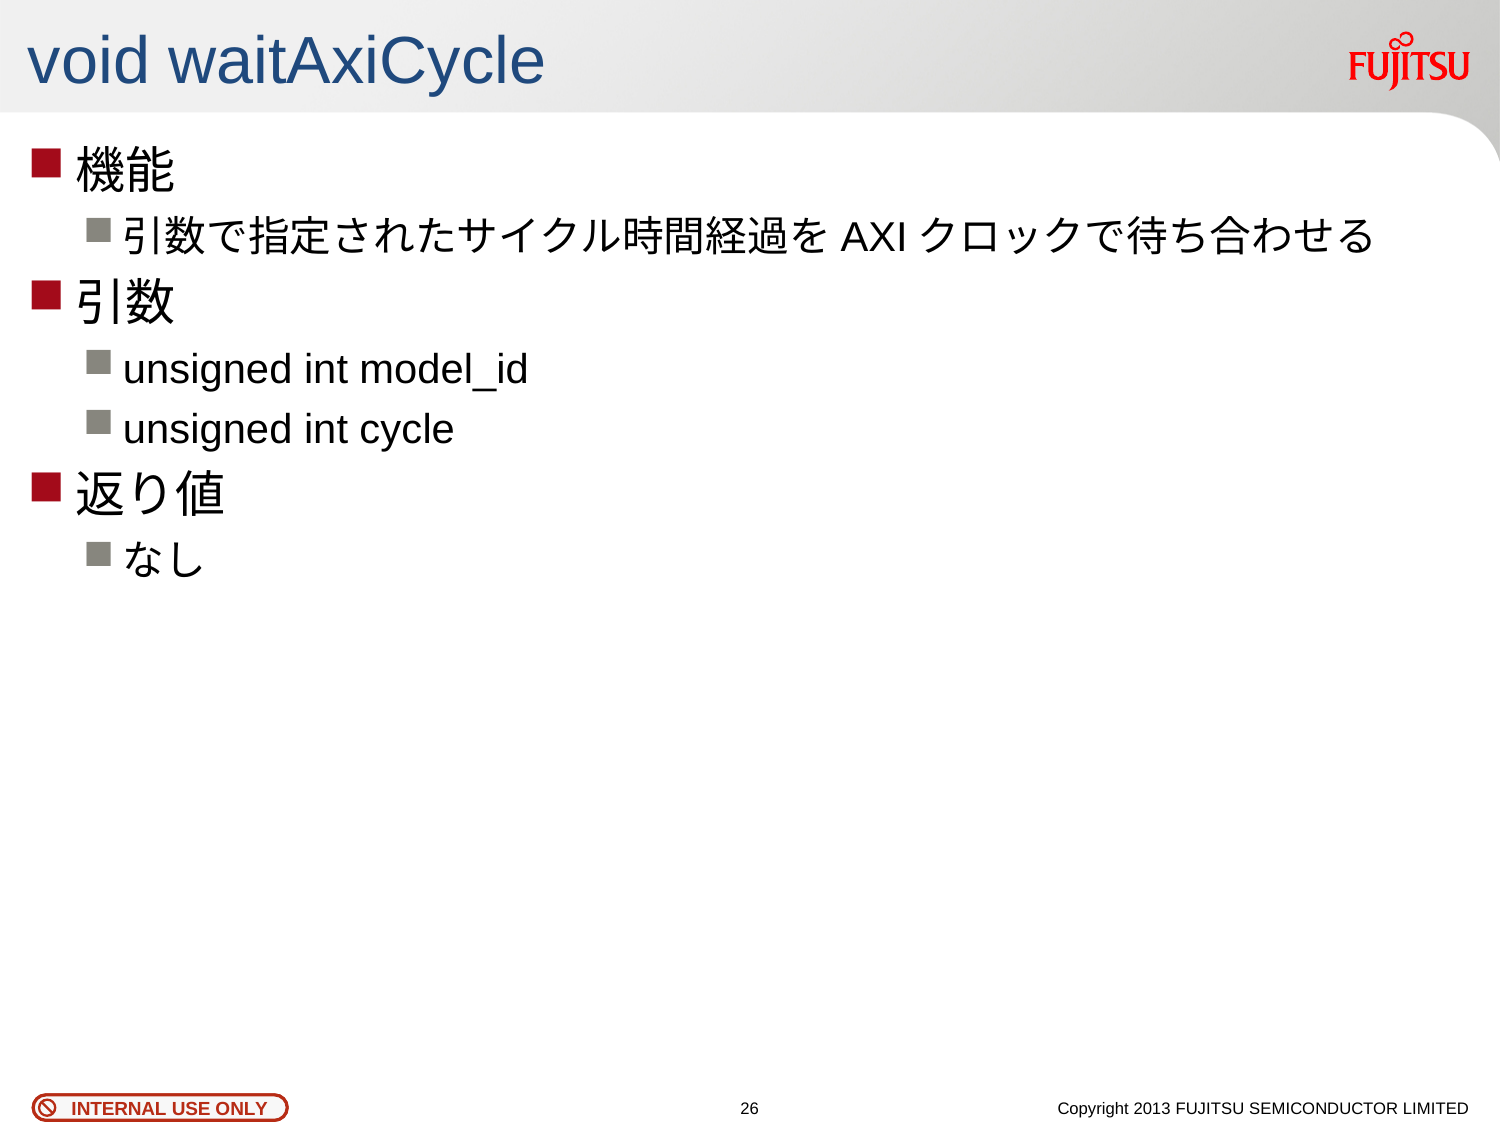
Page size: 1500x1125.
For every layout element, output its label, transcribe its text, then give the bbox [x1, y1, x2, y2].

list 機能 引数で指定されたサイクル時間経過をAXIクロックで待ち合わせる 引数 unsigned int model_id unsigned int cycle 返り値 なし [27, 142, 1469, 1061]
slide_number 25 [705, 1091, 794, 1125]
footer Copyright 2013 FUJITSU SEMICONDUCTOR LIMITED [809, 1091, 1470, 1125]
title void waitAxiCycle [27, 0, 1317, 114]
picture [0, 0, 1500, 176]
